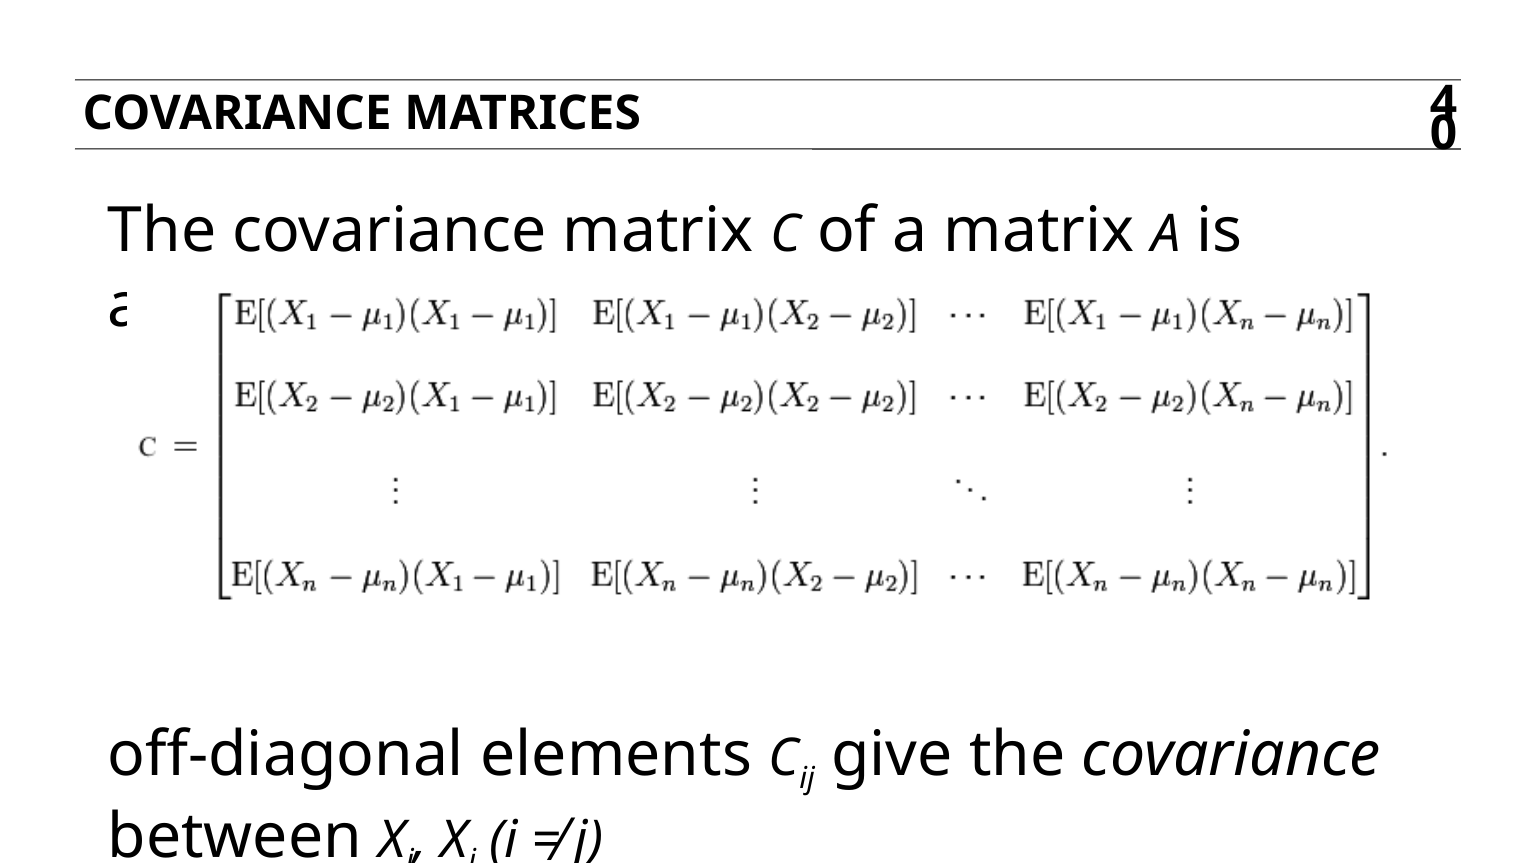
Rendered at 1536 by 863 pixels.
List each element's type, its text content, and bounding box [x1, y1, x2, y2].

list Covariance matrices [67, 81, 1118, 132]
text_box The covariance matrix C of a matrix A is always square: off-diagonal elements Cij give the covariance between Xi, Xj (i ≠ j) diagonal elements Cii give the variance of Xi [92, 181, 1468, 863]
picture [127, 268, 1409, 622]
slide_number 40 [1419, 86, 1461, 138]
